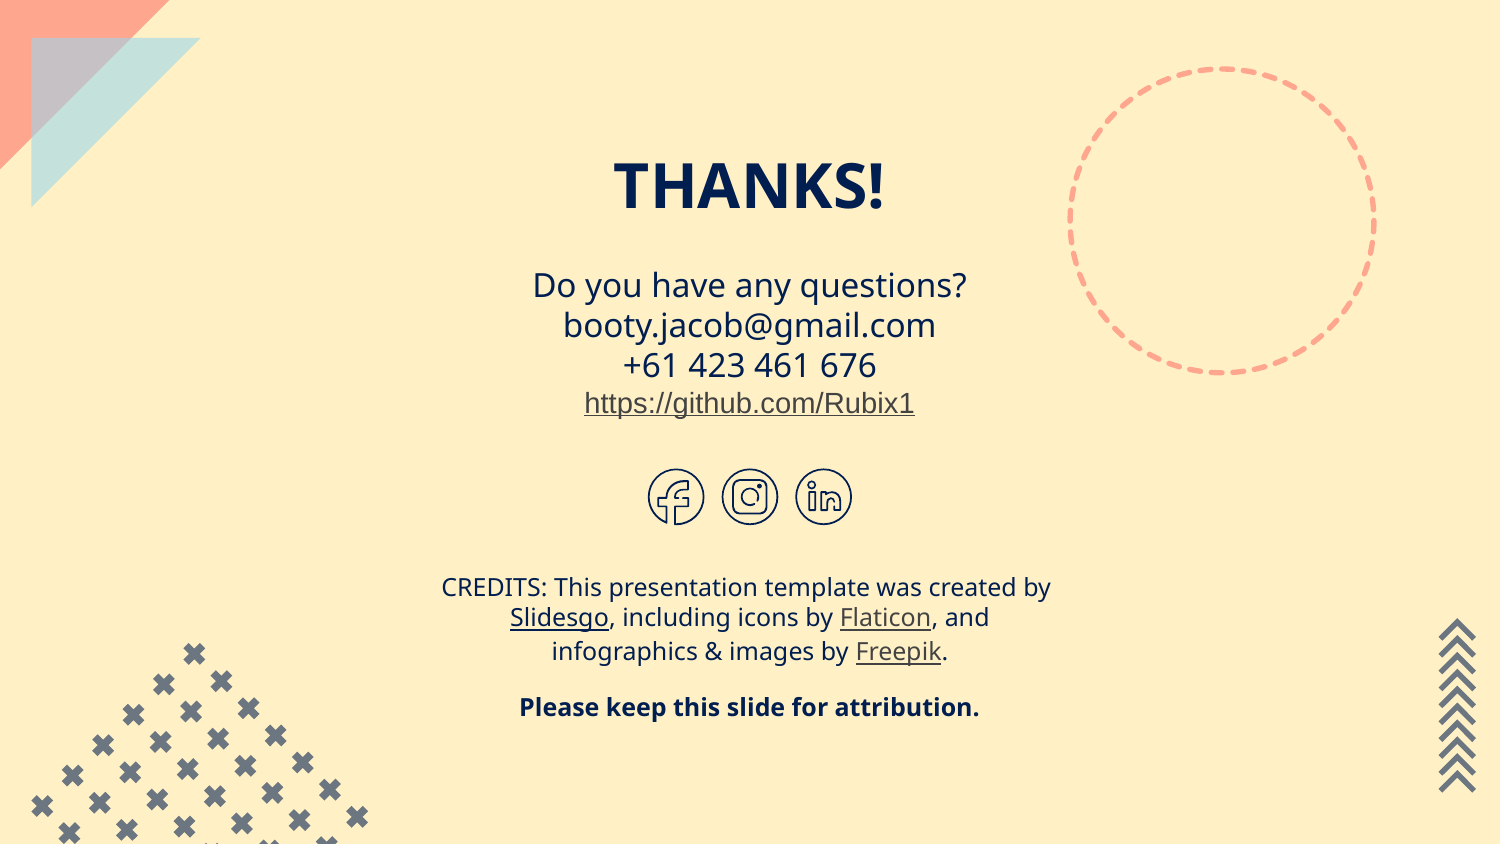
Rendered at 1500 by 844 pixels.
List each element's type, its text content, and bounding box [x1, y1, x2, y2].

text_box Please keep this slide for attribution. [442, 676, 1058, 735]
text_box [721, 468, 779, 526]
title THANKS! [545, 78, 955, 237]
text_box [647, 468, 705, 526]
subtitle Do you have any questions? booty.jacob@gmail.com +61 423 461 676 https://github.com/Rubix1 [442, 249, 1058, 485]
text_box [795, 468, 853, 526]
